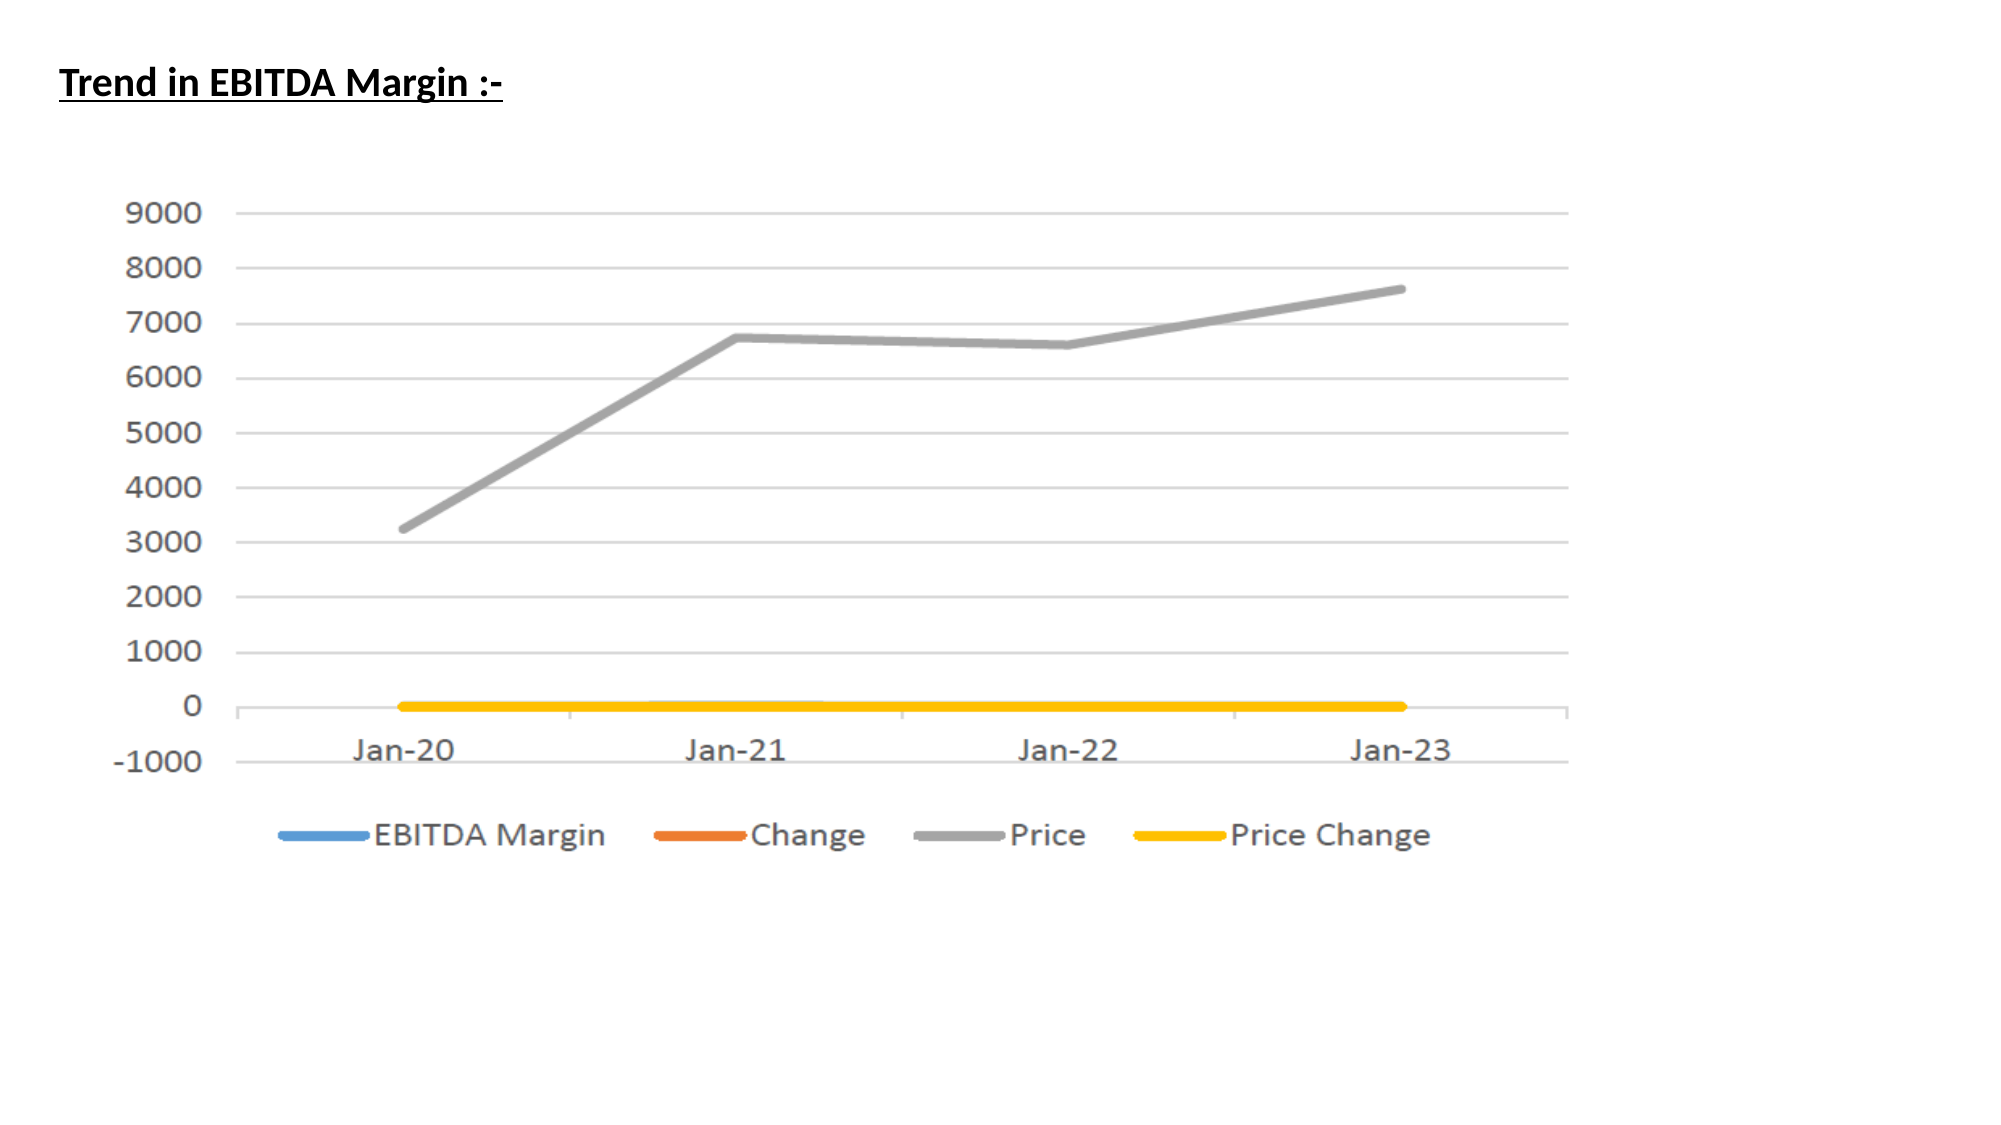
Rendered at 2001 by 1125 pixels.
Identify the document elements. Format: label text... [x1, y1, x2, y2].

picture [96, 185, 1585, 860]
text_box Trend in EBITDA Margin :- [44, 47, 1045, 113]
